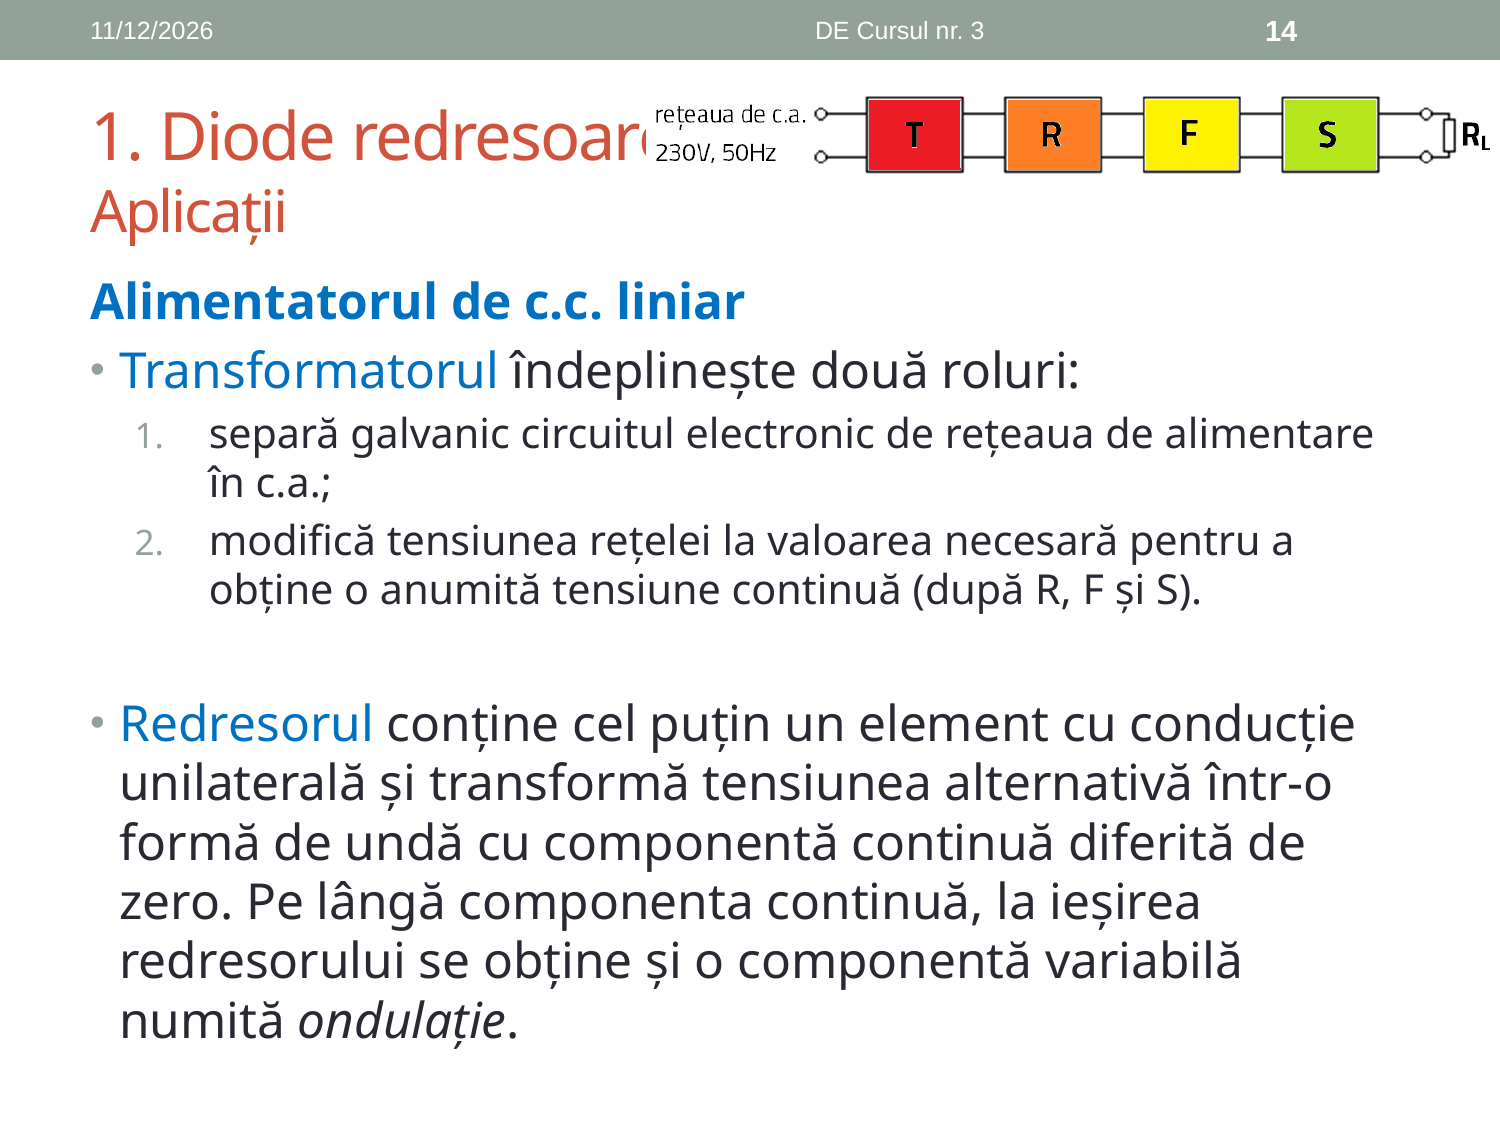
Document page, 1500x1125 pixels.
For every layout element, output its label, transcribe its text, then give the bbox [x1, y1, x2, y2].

picture [645, 83, 1500, 188]
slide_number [75, 3, 550, 57]
title 1. Diode redresoare Aplicații [75, 87, 1425, 250]
slide_number 14 [1250, 3, 1425, 57]
list Alimentatorul de c.c. liniar Transformatorul îndeplineşte două roluri: separă galvanic circuitul electronic de rețeaua de alimentare în c.a.; modifică tensiunea rețelei la valoarea necesară pentru a obține o anumită tensiune continuă (după R, F şi S). Redresorul conține cel puțin un element cu conducție unilaterală şi transformă tensiunea alternativă într-o formă de undă cu componentă continuă diferită de zero. Pe lângă componenta continuă, la ieşirea redresorului se obține şi o componentă variabilă numită ondulație. [75, 262, 1425, 1063]
footer DE Cursul nr. 3 [562, 3, 1238, 57]
